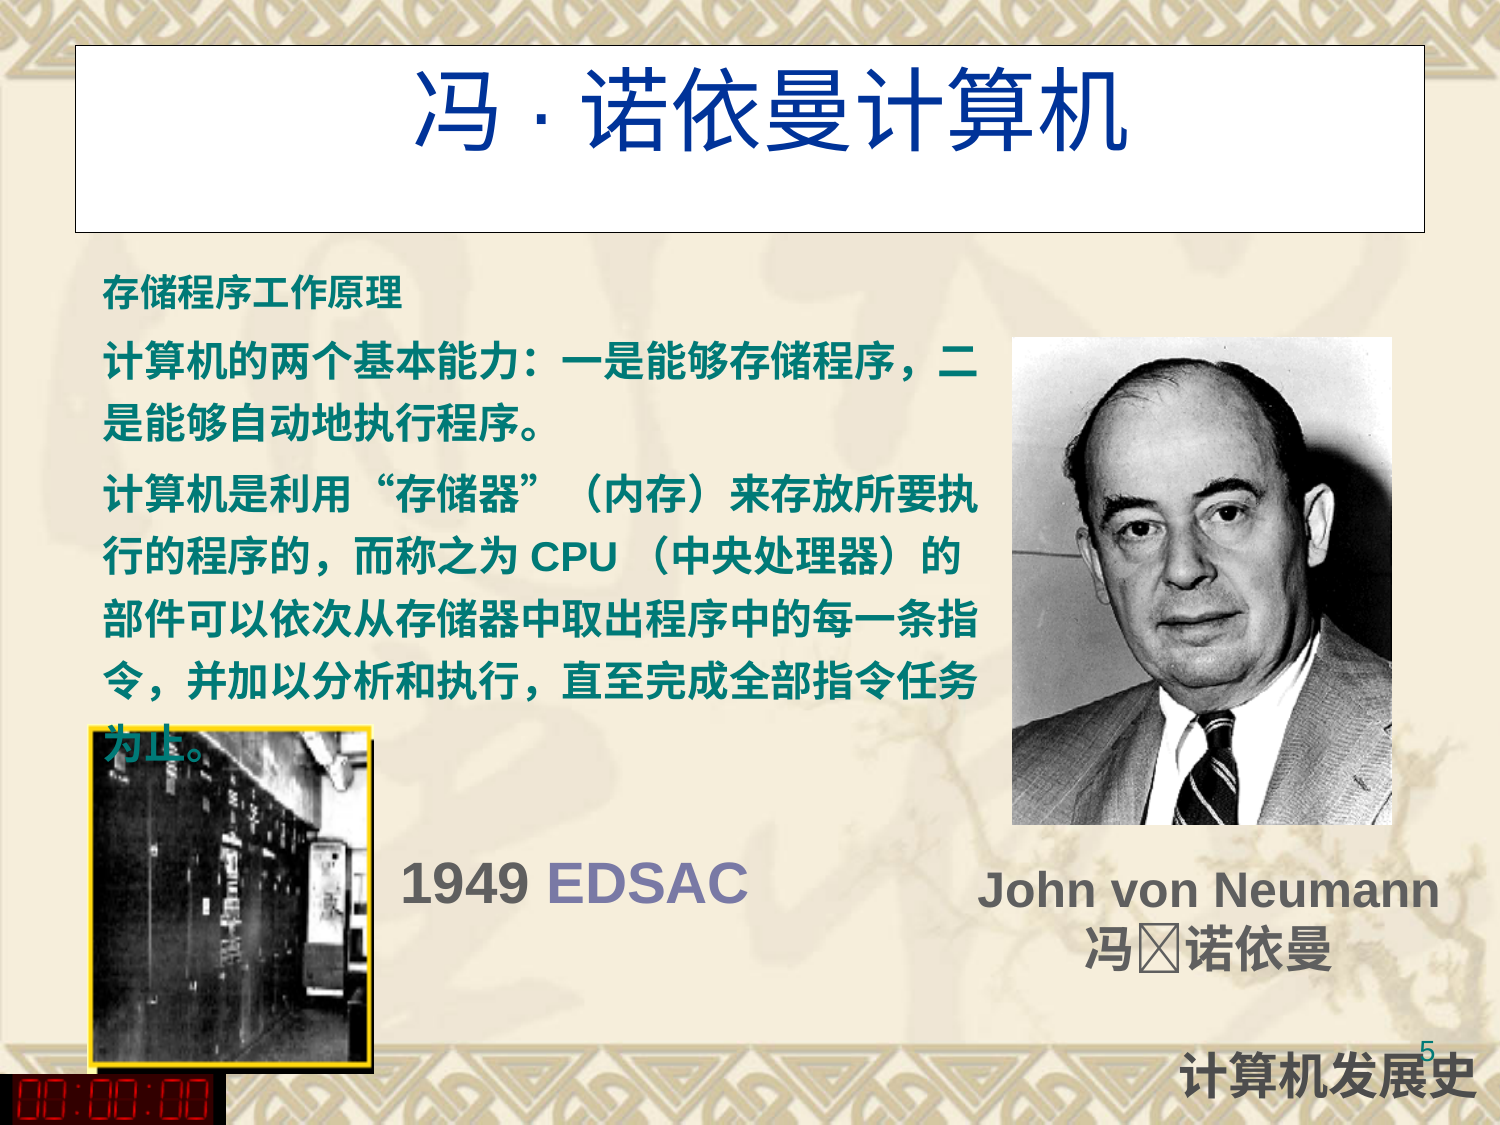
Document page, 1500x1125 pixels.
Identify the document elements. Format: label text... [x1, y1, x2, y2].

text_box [1012, 337, 1393, 826]
text_box John von Neumann 冯诺依曼 [962, 849, 1457, 985]
text_box 存储程序工作原理 计算机的两个基本能力：一是能够存储程序，二是能够自动地执行程序。 计算机是利用“存储器”（内存）来存放所要执行的程序的，而称之为CPU（中央处理器）的部件可以依次从存储器中取出程序中的每一条指令，并加以分析和执行，直至完成全部指令任务为止。 [87, 249, 1013, 775]
text_box 计算机发展史 [1163, 1037, 1494, 1113]
slide_number 5 [1074, 1024, 1451, 1103]
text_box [87, 724, 766, 1074]
title 冯·诺依曼计算机 [75, 45, 1425, 233]
picture [0, 0, 1500, 1125]
